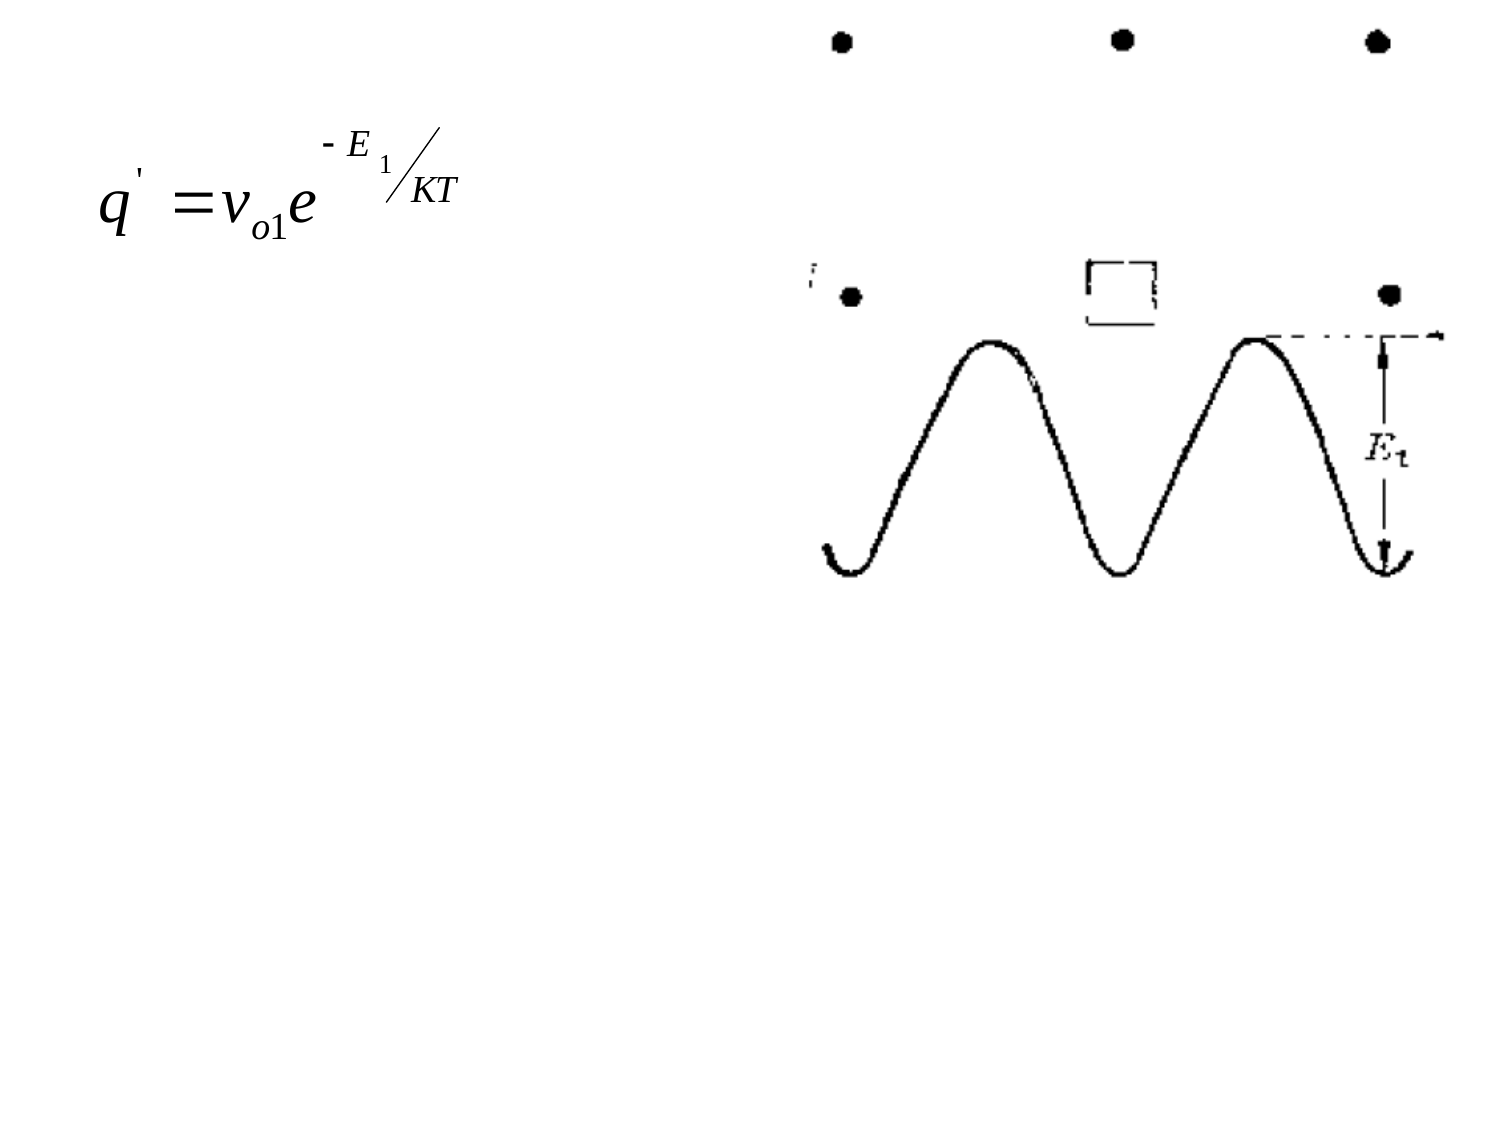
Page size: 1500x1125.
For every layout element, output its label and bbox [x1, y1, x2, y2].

text_box [88, 113, 474, 256]
picture [796, 18, 1478, 610]
